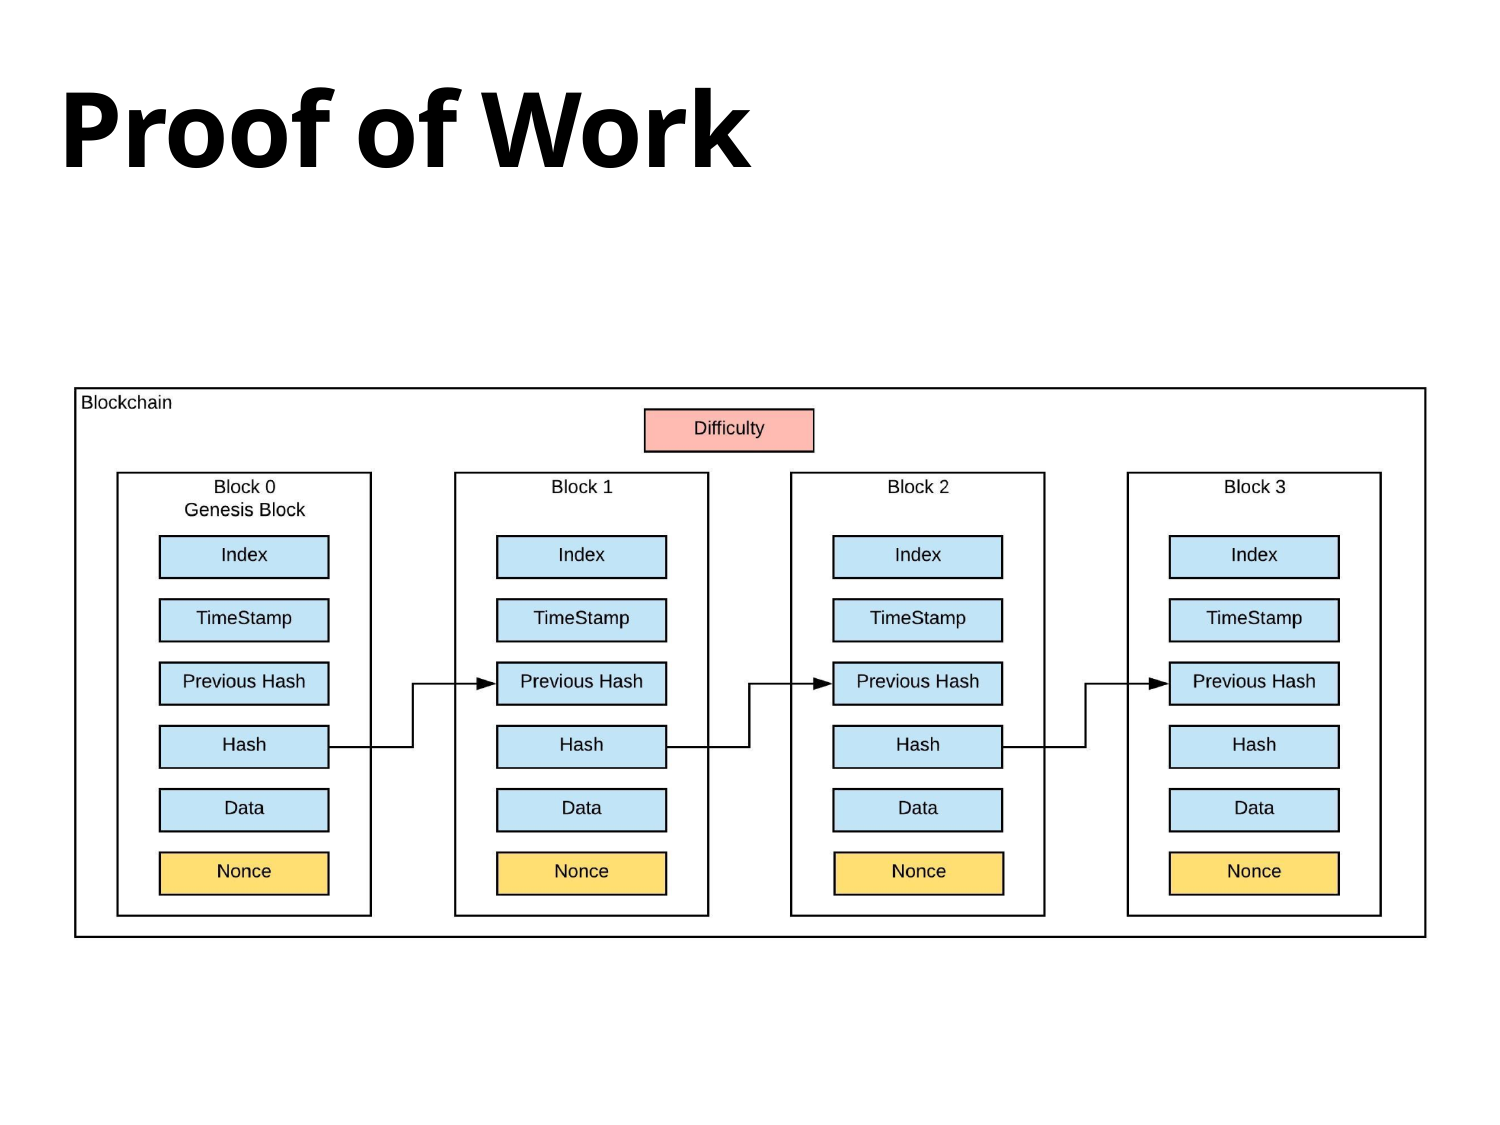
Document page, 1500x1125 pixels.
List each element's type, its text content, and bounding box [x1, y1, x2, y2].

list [32, 345, 1468, 979]
title Proof of Work [33, 62, 1468, 238]
